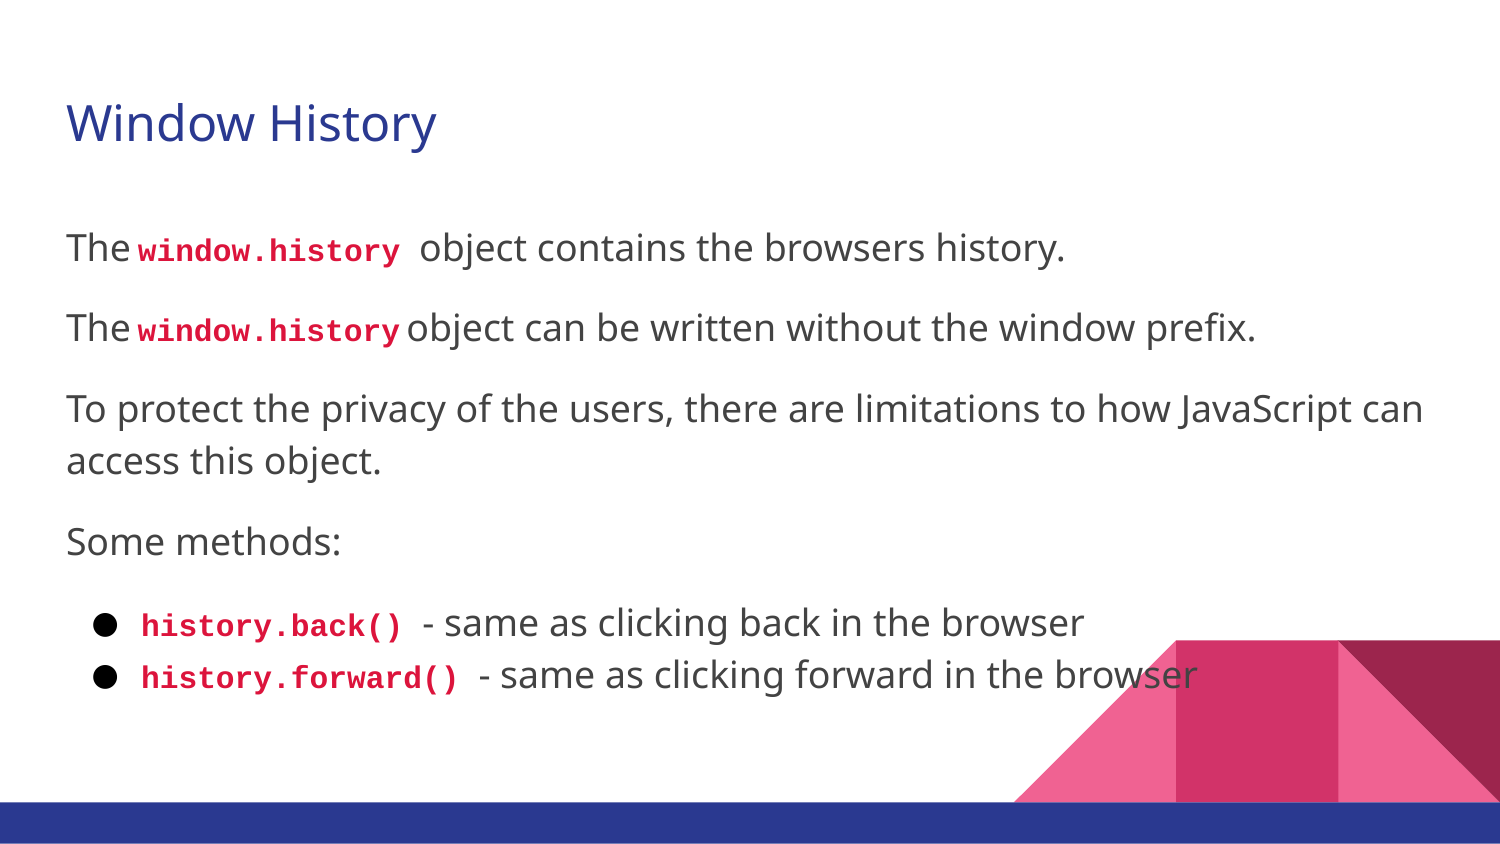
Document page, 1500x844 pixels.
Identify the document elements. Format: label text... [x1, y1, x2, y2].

list The window.history object contains the browsers history. The window.history object can be written without the window prefix. To protect the privacy of the users, there are limitations to how JavaScript can access this object. Some methods: history.back() - same as clicking back in the browser history.forward() - same as clicking forward in the browser [51, 201, 1449, 750]
title Window History [51, 67, 1449, 167]
